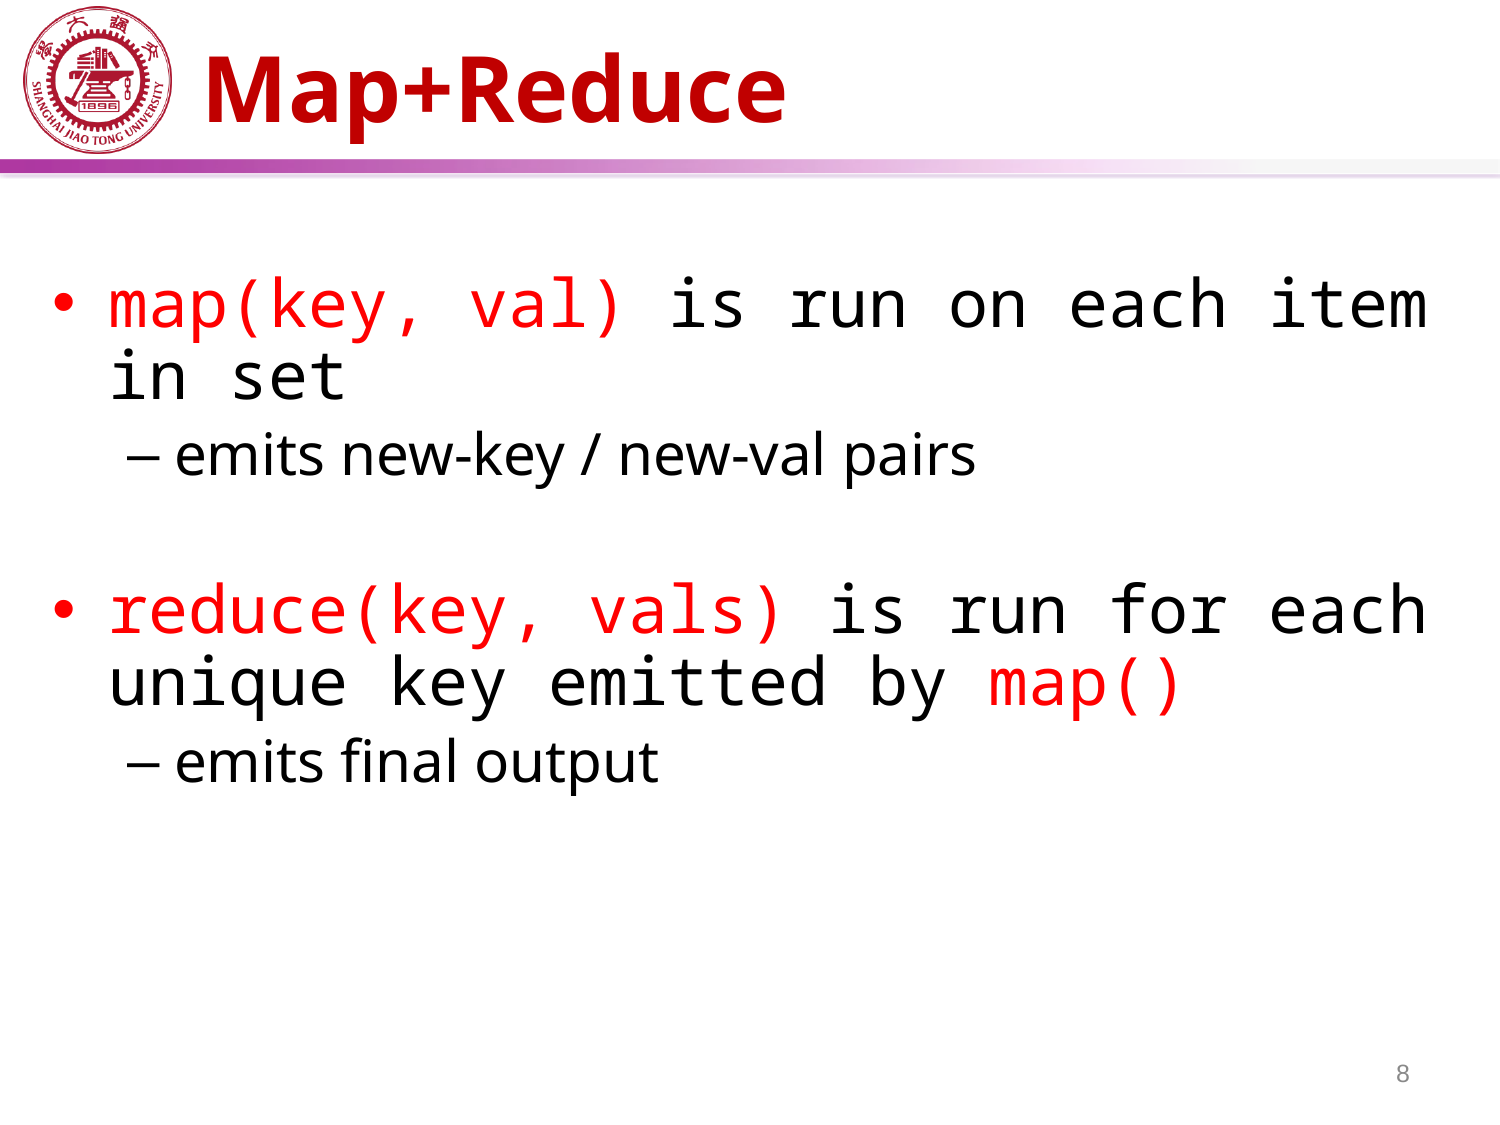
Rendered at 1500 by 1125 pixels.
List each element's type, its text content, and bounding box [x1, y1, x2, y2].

title Map+Reduce [186, 0, 1472, 172]
picture [0, 6, 1500, 179]
text_box map(key, val) is run on each item in set emits new-key / new-val pairs reduce(key, vals) is run for each unique key emitted by map() emits final output [37, 262, 1469, 900]
slide_number 8 [1074, 1042, 1425, 1103]
